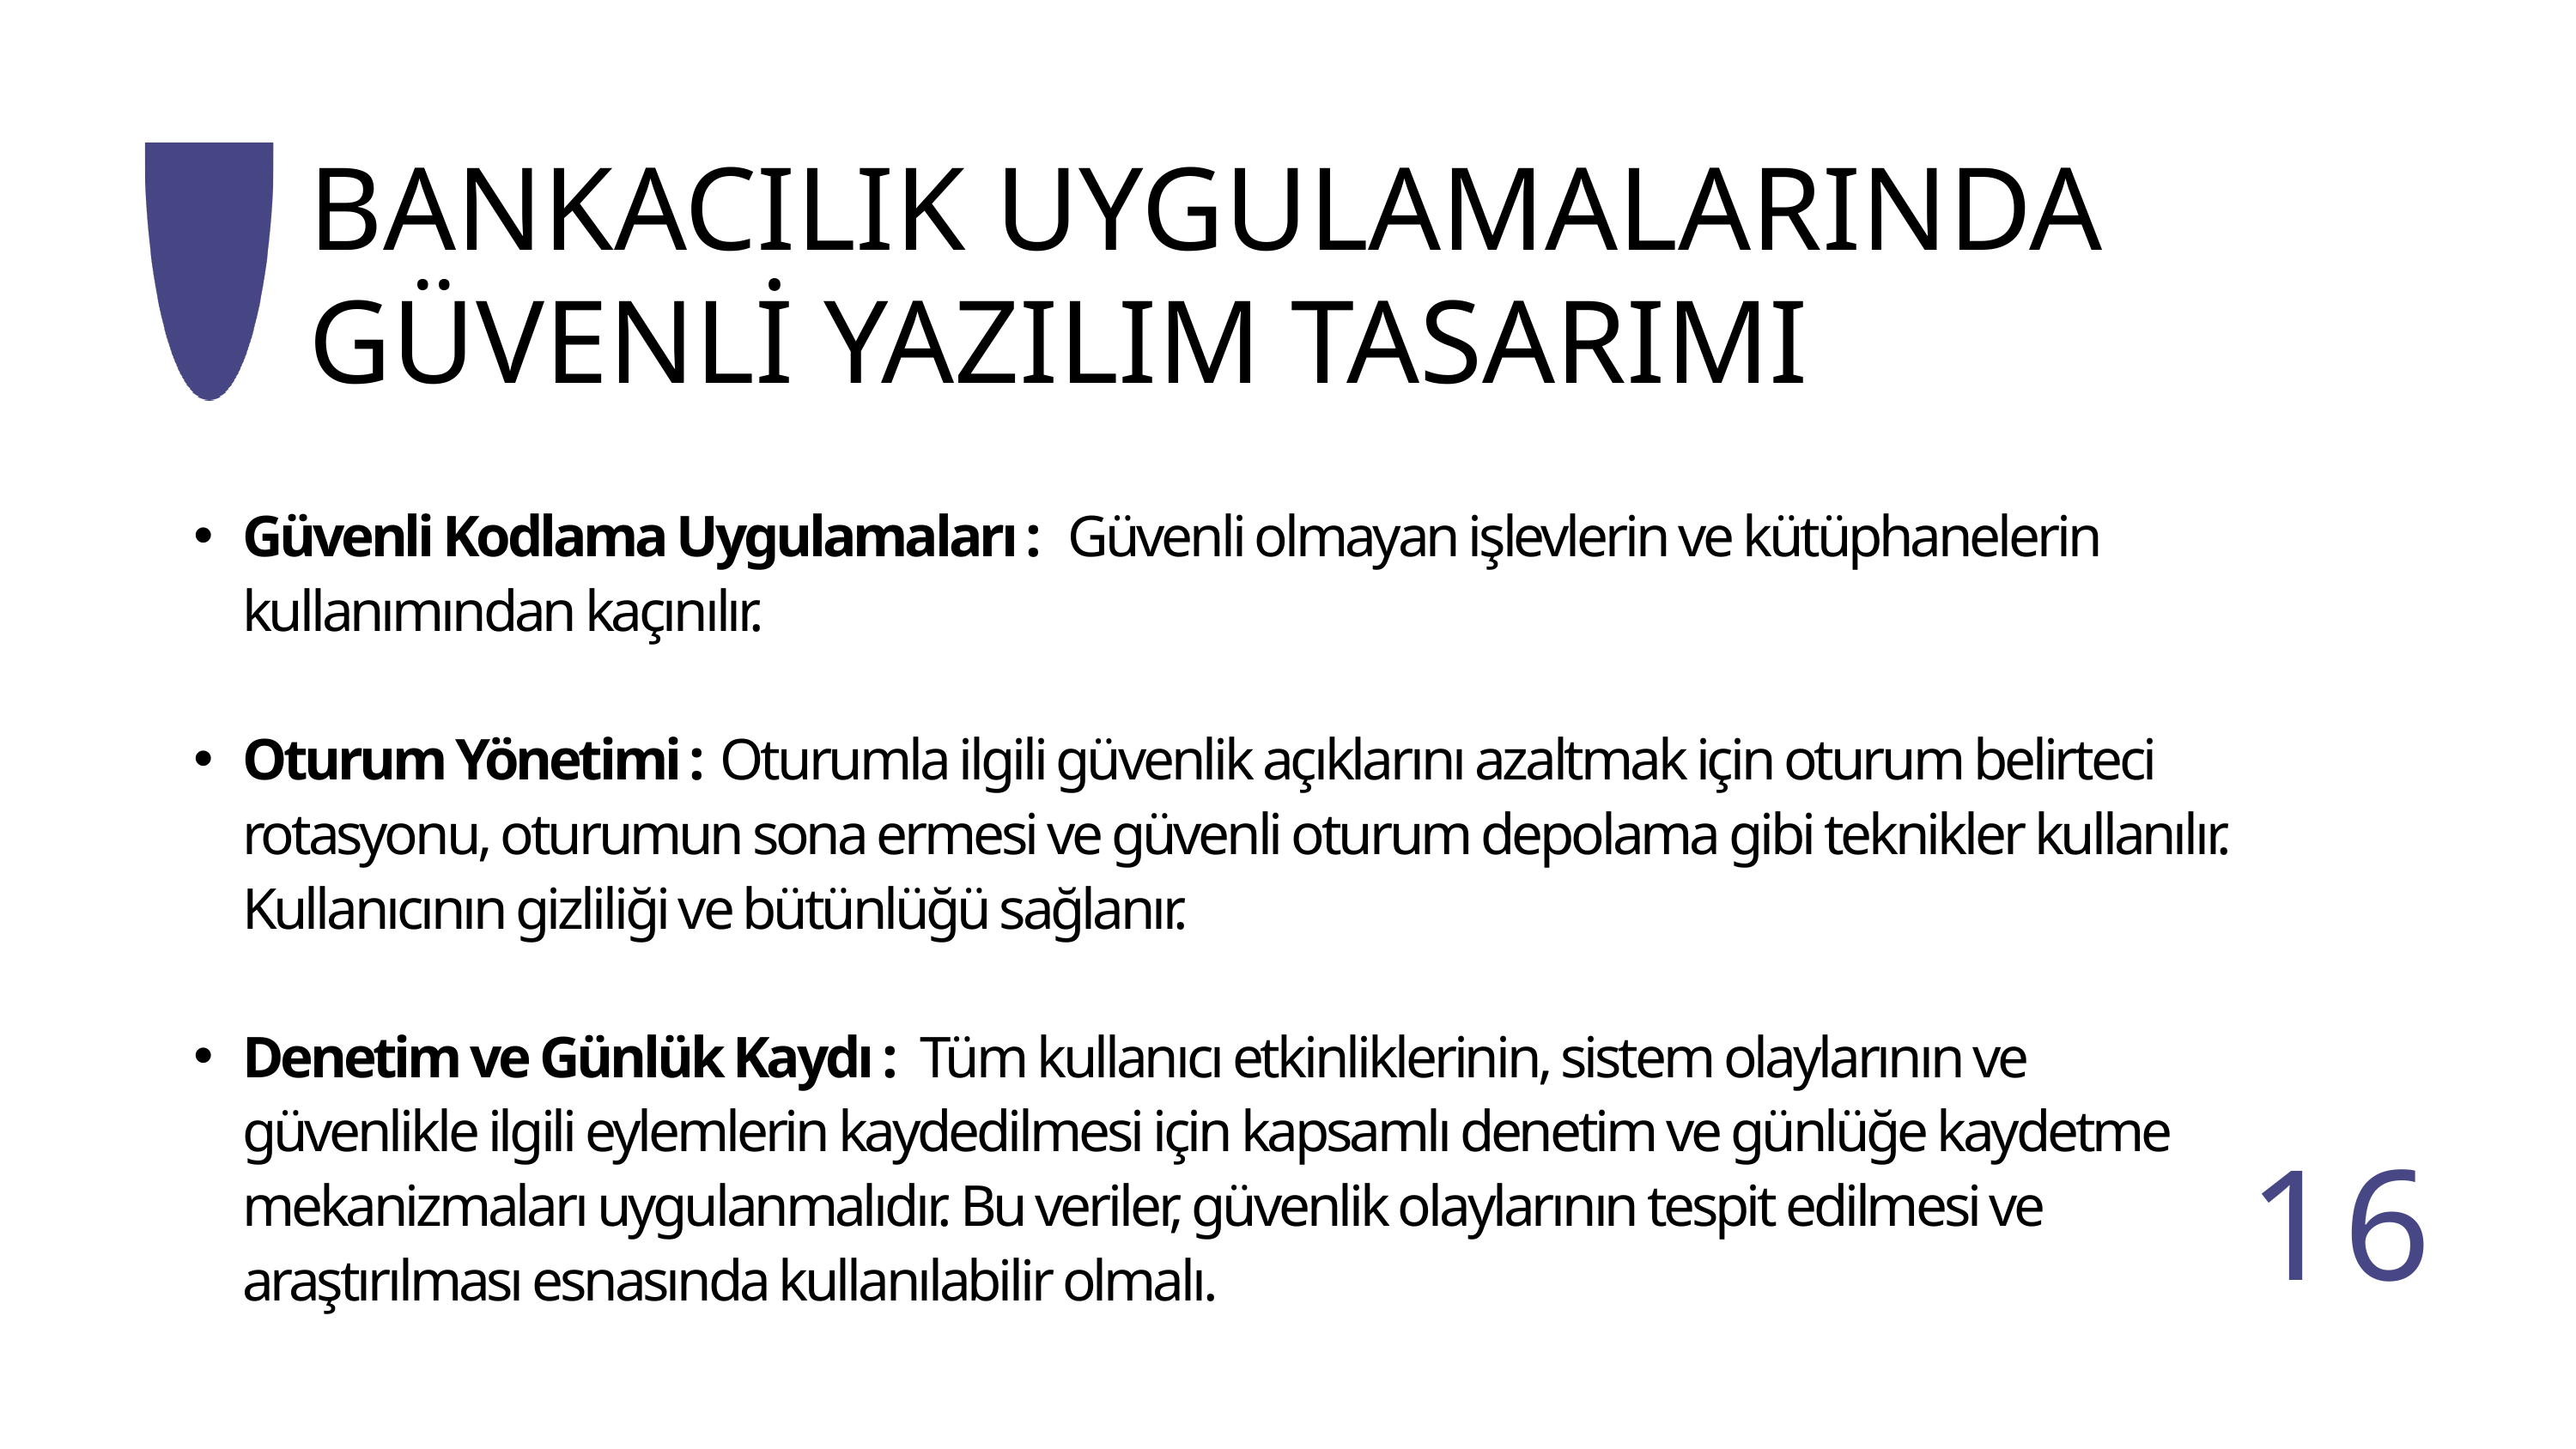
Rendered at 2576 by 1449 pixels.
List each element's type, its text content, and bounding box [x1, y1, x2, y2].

text_box Güvenli Kodlama Uygulamaları : Güvenli olmayan işlevlerin ve kütüphanelerin kullanımından kaçınılır. Oturum Yönetimi : Oturumla ilgili güvenlik açıklarını azaltmak için oturum belirteci rotasyonu, oturumun sona ermesi ve güvenli oturum depolama gibi teknikler kullanılır. Kullanıcının gizliliği ve bütünlüğü sağlanır. Denetim ve Günlük Kaydı : Tüm kullanıcı etkinliklerinin, sistem olaylarının ve güvenlikle ilgili eylemlerin kaydedilmesi için kapsamlı denetim ve günlüğe kaydetme mekanizmaları uygulanmalıdır. Bu veriler, güvenlik olaylarının tespit edilmesi ve araştırılması esnasında kullanılabilir olmalı. [144, 494, 2253, 1387]
text_box [144, 142, 274, 401]
text_box BANKACILIK UYGULAMALARINDA GÜVENLİ YAZILIM TASARIMI [308, 139, 2253, 407]
text_box 16 [2253, 1096, 2432, 1311]
